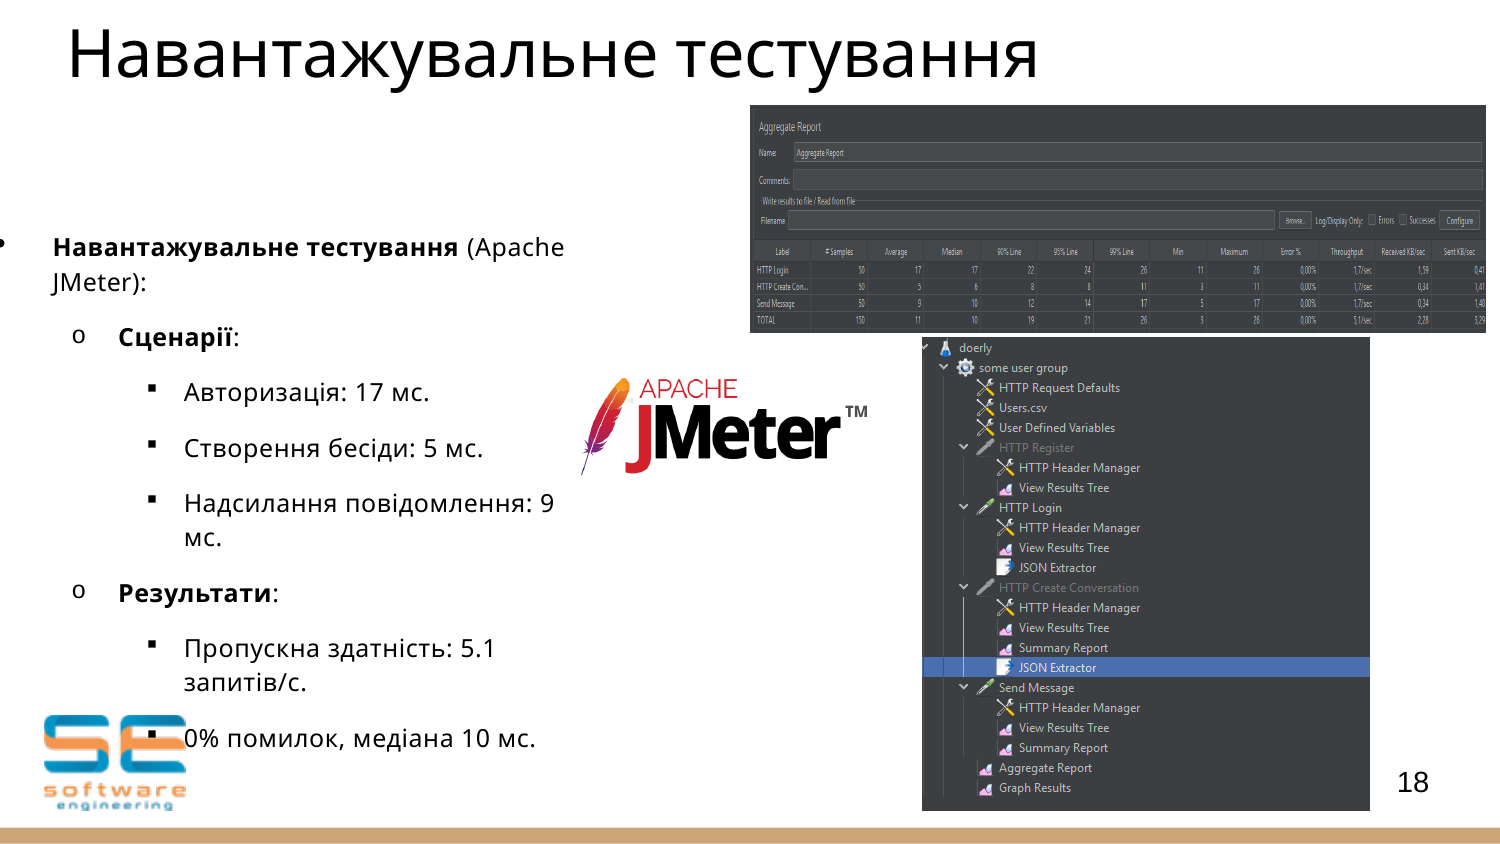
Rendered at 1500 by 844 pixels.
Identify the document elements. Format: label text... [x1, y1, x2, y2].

text_box 18 [1382, 755, 1500, 806]
picture [922, 337, 1370, 811]
picture [43, 714, 186, 811]
picture [749, 105, 1487, 334]
picture [578, 376, 869, 477]
text_box Навантажувальне тестування (Apache JMeter): Сценарії: Авторизація: 17 мс. Створення бесіди: 5 мс. Надсилання повідомлення: 9 мс. Результати: Пропускна здатність: 5.1 запитів/с. 0% помилок, медіана 10 мс. [0, 220, 615, 760]
title Навантажувальне тестування [51, 0, 1449, 106]
